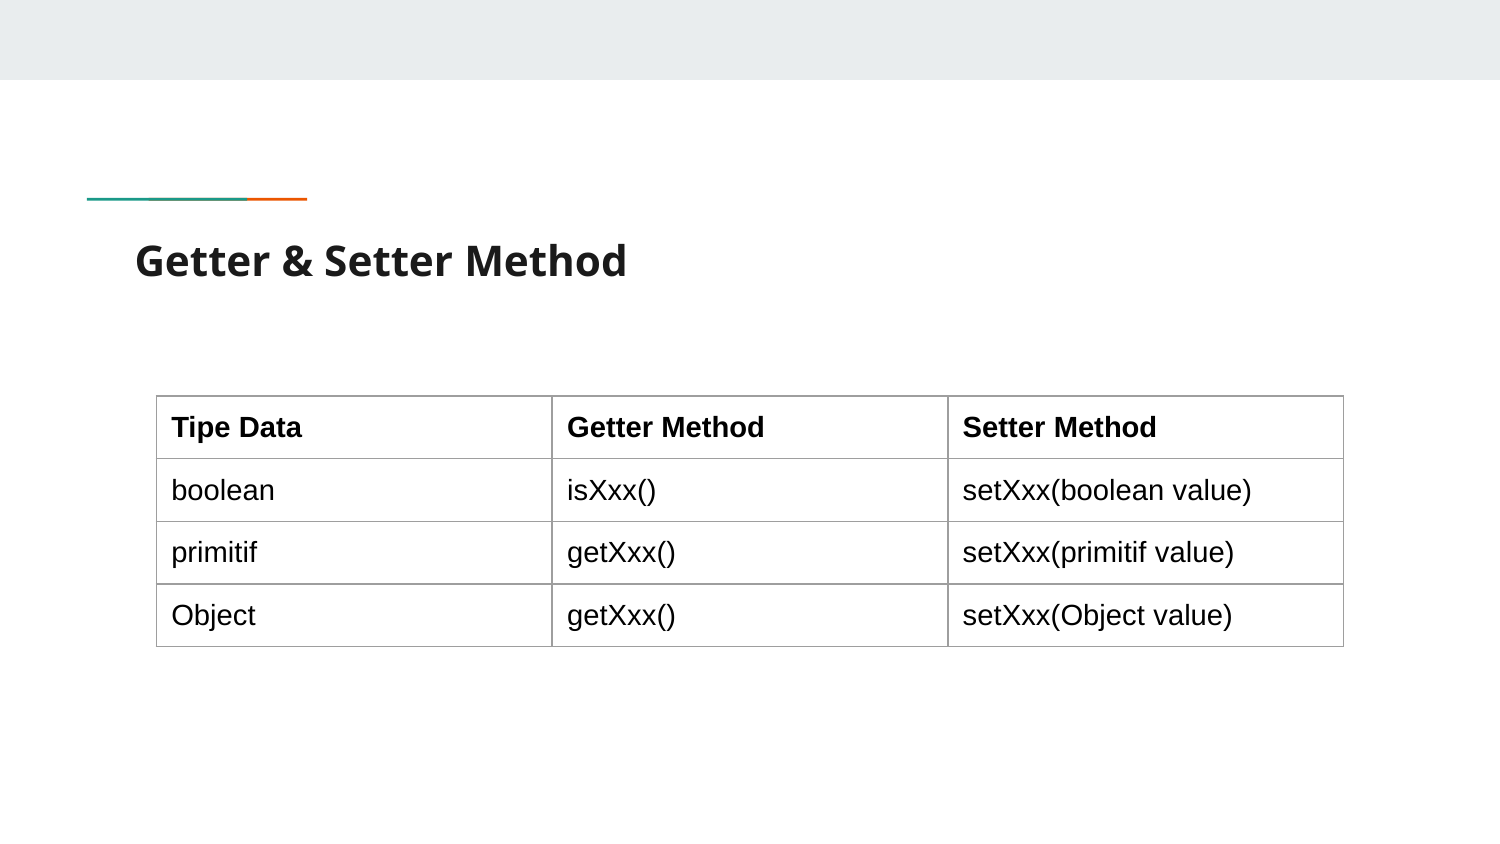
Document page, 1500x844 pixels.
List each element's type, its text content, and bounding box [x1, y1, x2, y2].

table_cell setXxx(primitif value) [949, 522, 1343, 583]
table_cell Object [157, 585, 551, 646]
table_cell isXxx() [553, 459, 947, 521]
table_cell boolean [157, 459, 551, 521]
table_header Getter Method [553, 397, 947, 458]
table_header Setter Method [949, 397, 1343, 458]
table_cell getXxx() [553, 585, 947, 646]
table_cell primitif [157, 522, 551, 583]
table_cell setXxx(Object value) [949, 585, 1343, 646]
table_header Tipe Data [157, 397, 551, 458]
table_cell getXxx() [553, 522, 947, 583]
table_cell setXxx(boolean value) [949, 459, 1343, 521]
title Getter & Setter Method [119, 216, 1381, 305]
